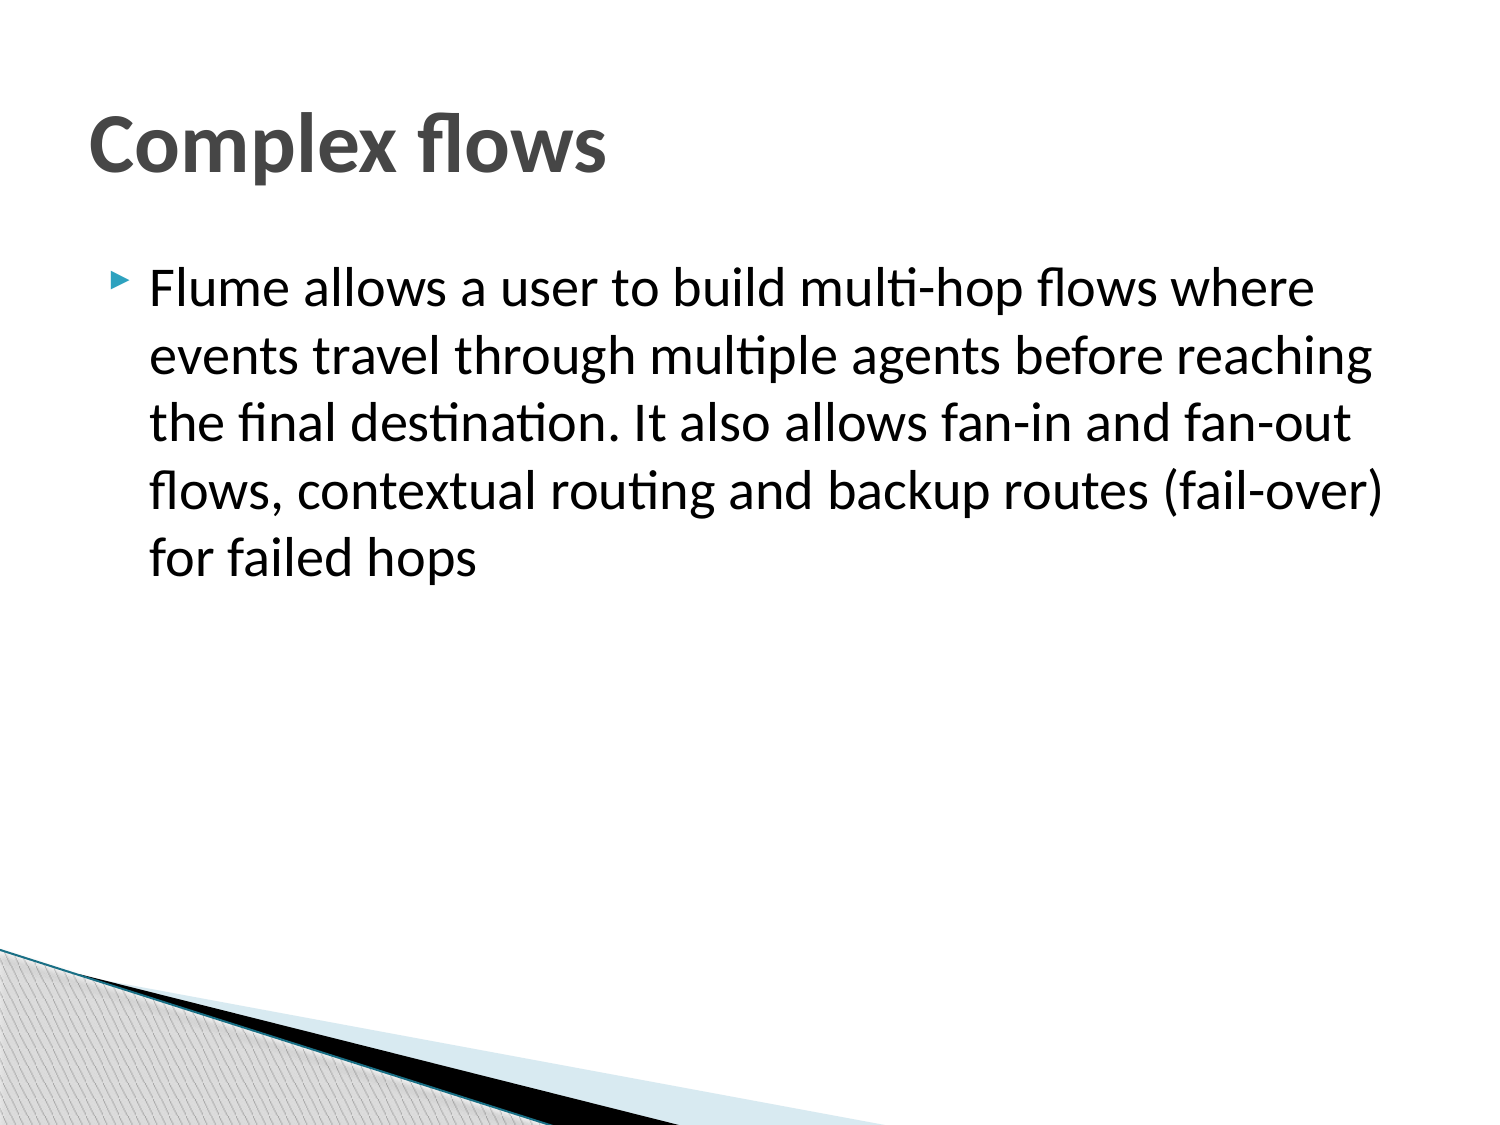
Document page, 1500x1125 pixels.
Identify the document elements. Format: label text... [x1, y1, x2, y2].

list Flume allows a user to build multi-hop flows where events travel through multiple agents before reaching the final destination. It also allows fan-in and fan-out flows, contextual routing and backup routes (fail-over) for failed hops [75, 243, 1425, 986]
title Complex flows [75, 45, 1425, 233]
